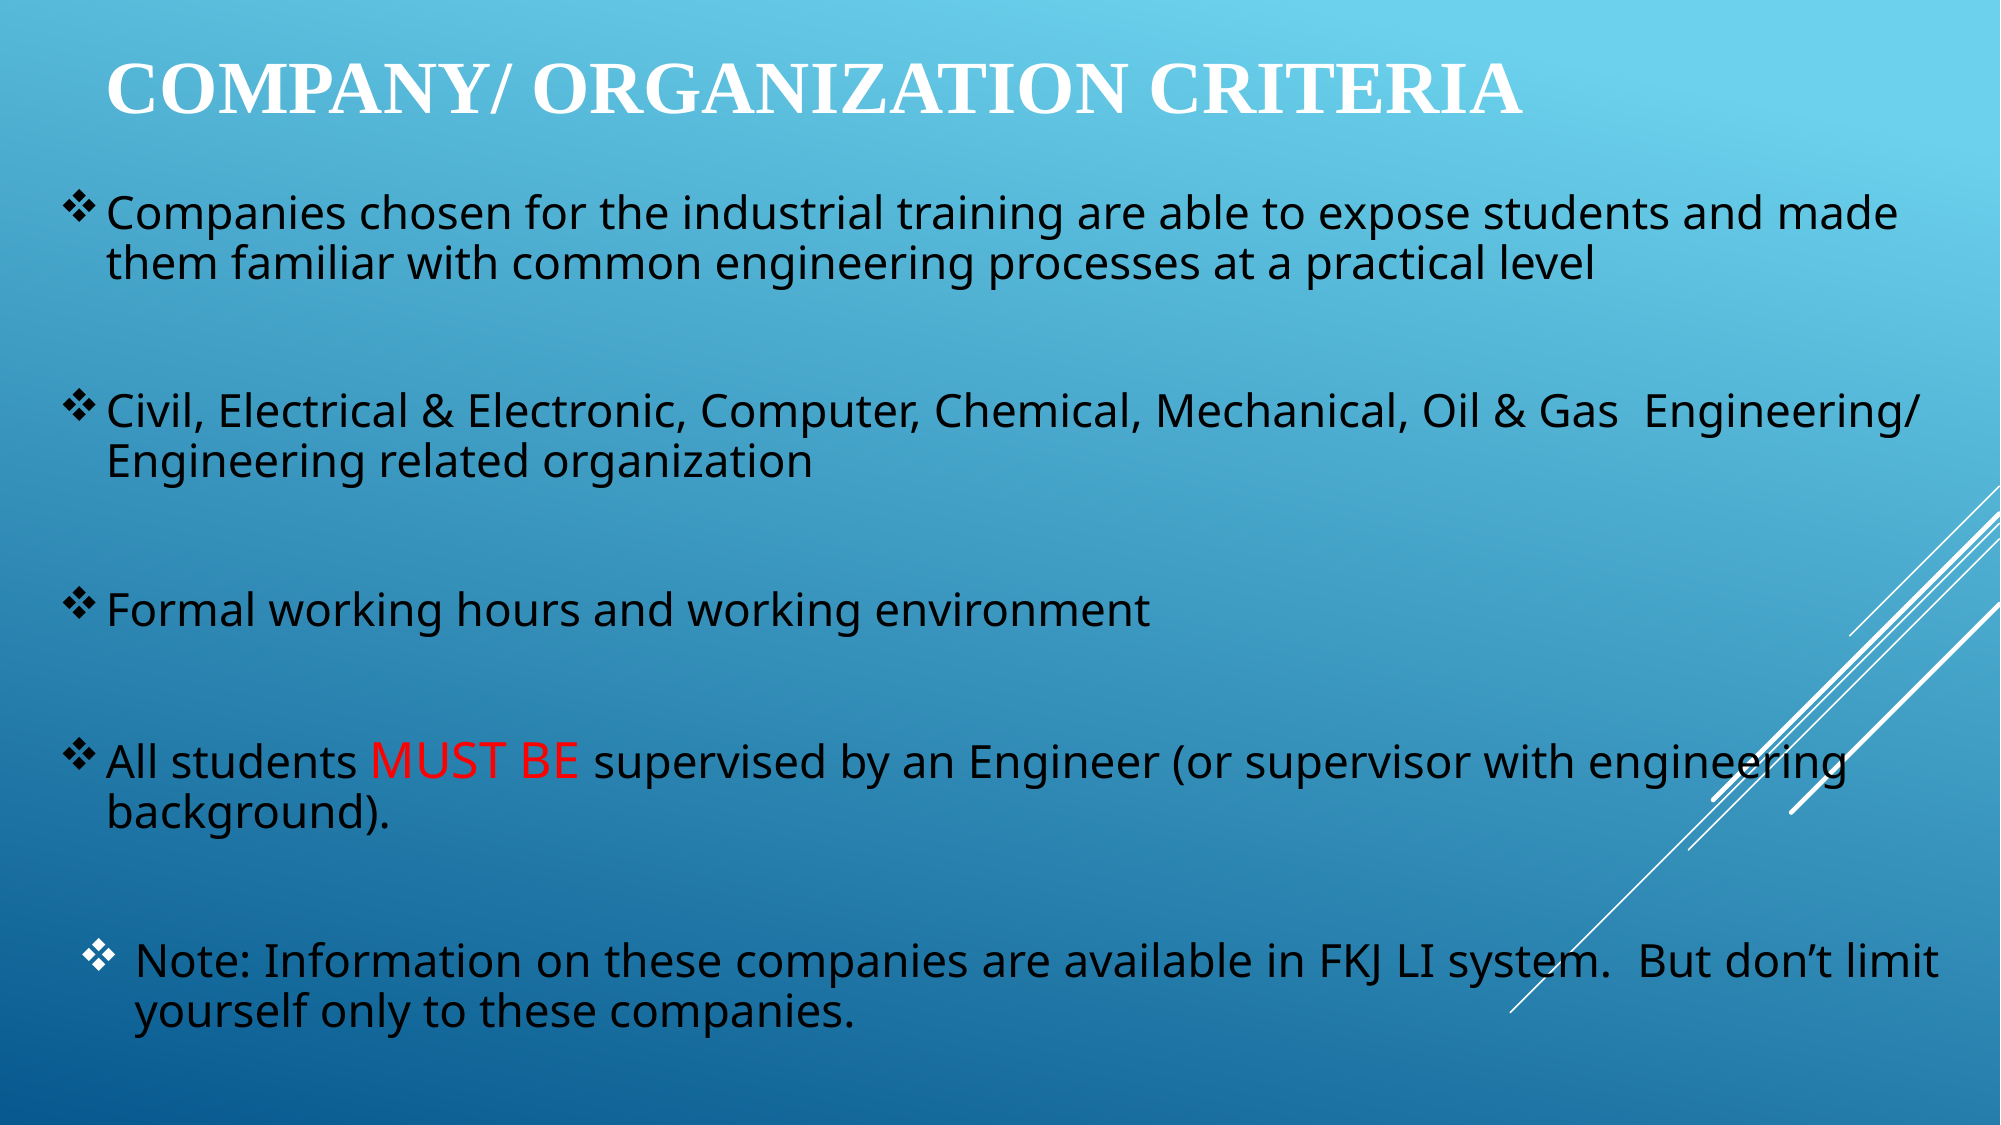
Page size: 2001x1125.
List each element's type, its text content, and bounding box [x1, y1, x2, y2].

list Companies chosen for the industrial training are able to expose students and made them familiar with common engineering processes at a practical level Civil, Electrical & Electronic, Computer, Chemical, Mechanical, Oil & Gas Engineering/ Engineering related organization Formal working hours and working environment All students MUST BE supervised by an Engineer (or supervisor with engineering background). Note: Information on these companies are available in FKJ LI system. But don’t limit yourself only to these companies. [43, 182, 1957, 1087]
title Company/ Organization Criteria [90, 0, 1932, 179]
